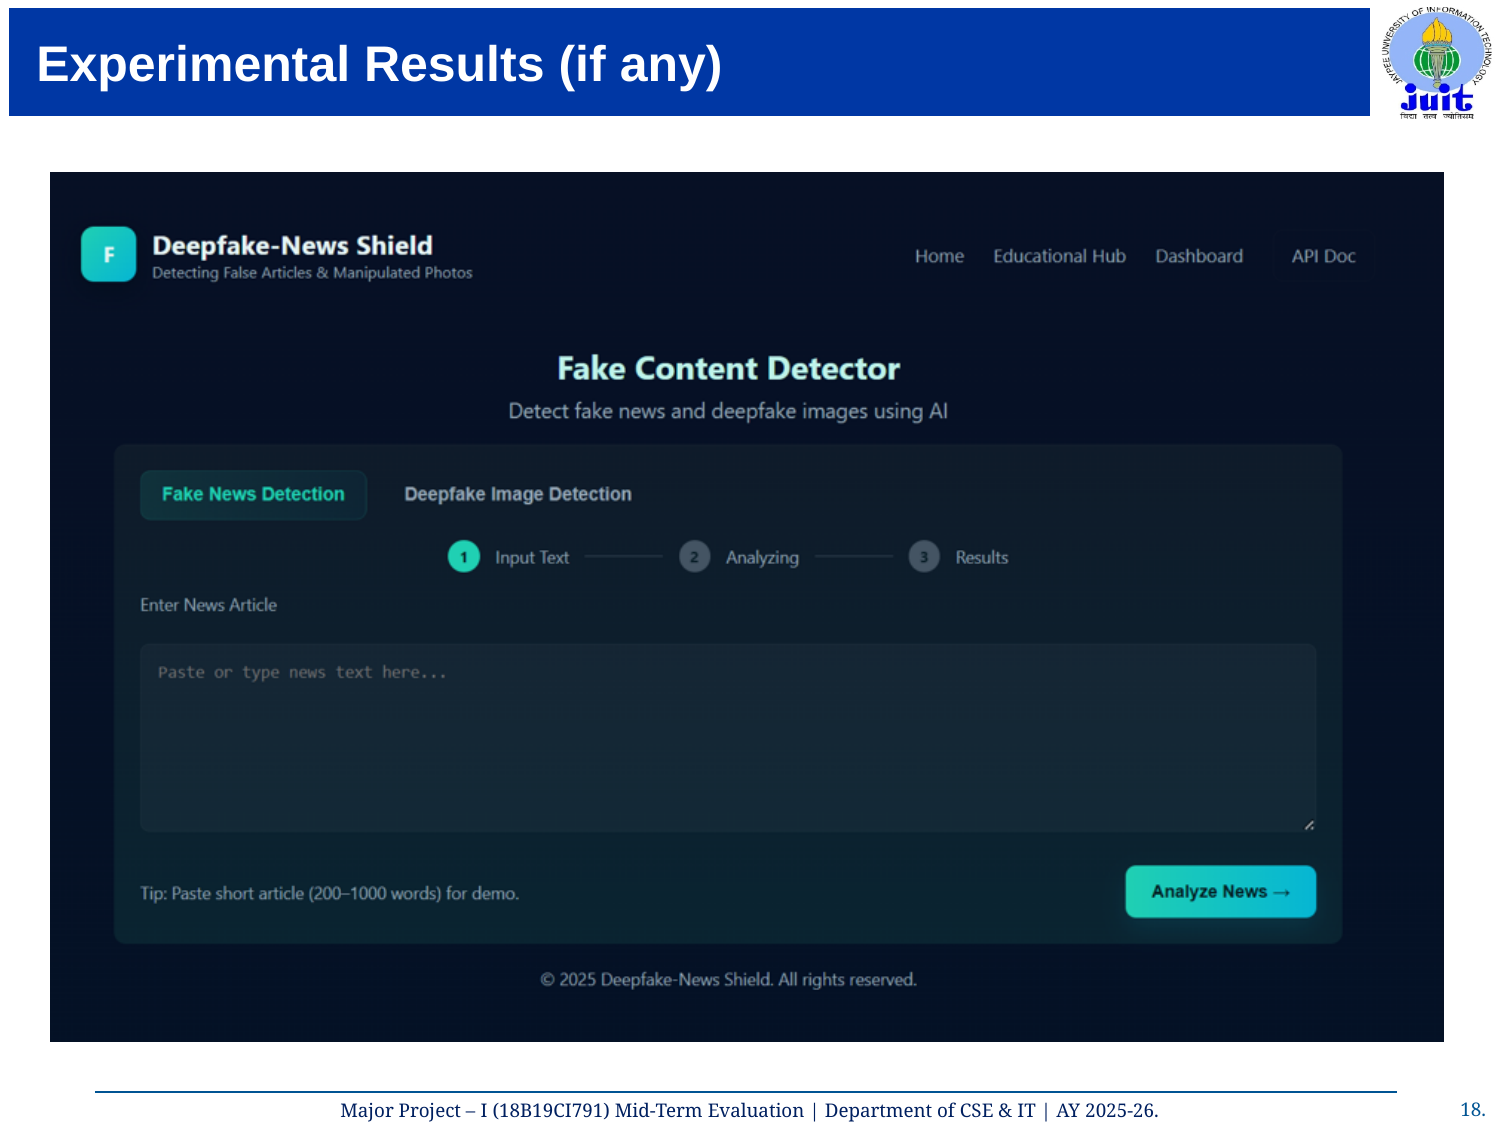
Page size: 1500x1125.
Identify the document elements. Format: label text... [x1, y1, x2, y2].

title Experimental Results (if any) [4, 2, 1375, 121]
text_box [12, 131, 1482, 1083]
picture [50, 172, 1445, 1043]
picture [1375, 7, 1500, 119]
